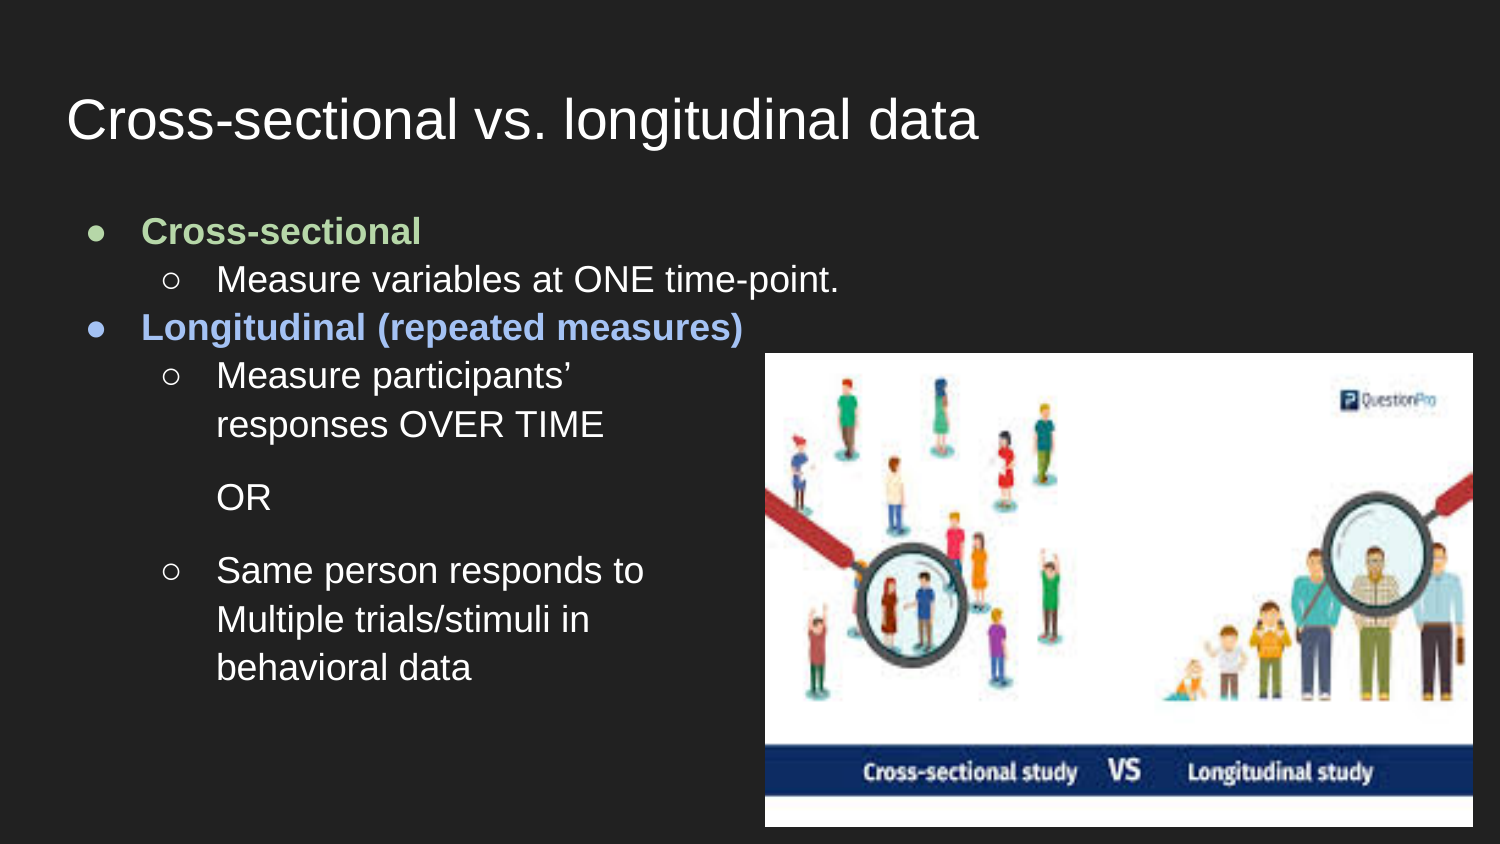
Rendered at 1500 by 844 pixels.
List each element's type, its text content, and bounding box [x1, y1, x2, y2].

list Cross-sectional Measure variables at ONE time-point. Longitudinal (repeated measures) Measure participants’ responses OVER TIME OR Same person responds to Multiple trials/stimuli in behavioral data [51, 189, 1075, 787]
title Cross-sectional vs. longitudinal data [51, 72, 1449, 167]
picture [765, 353, 1473, 828]
